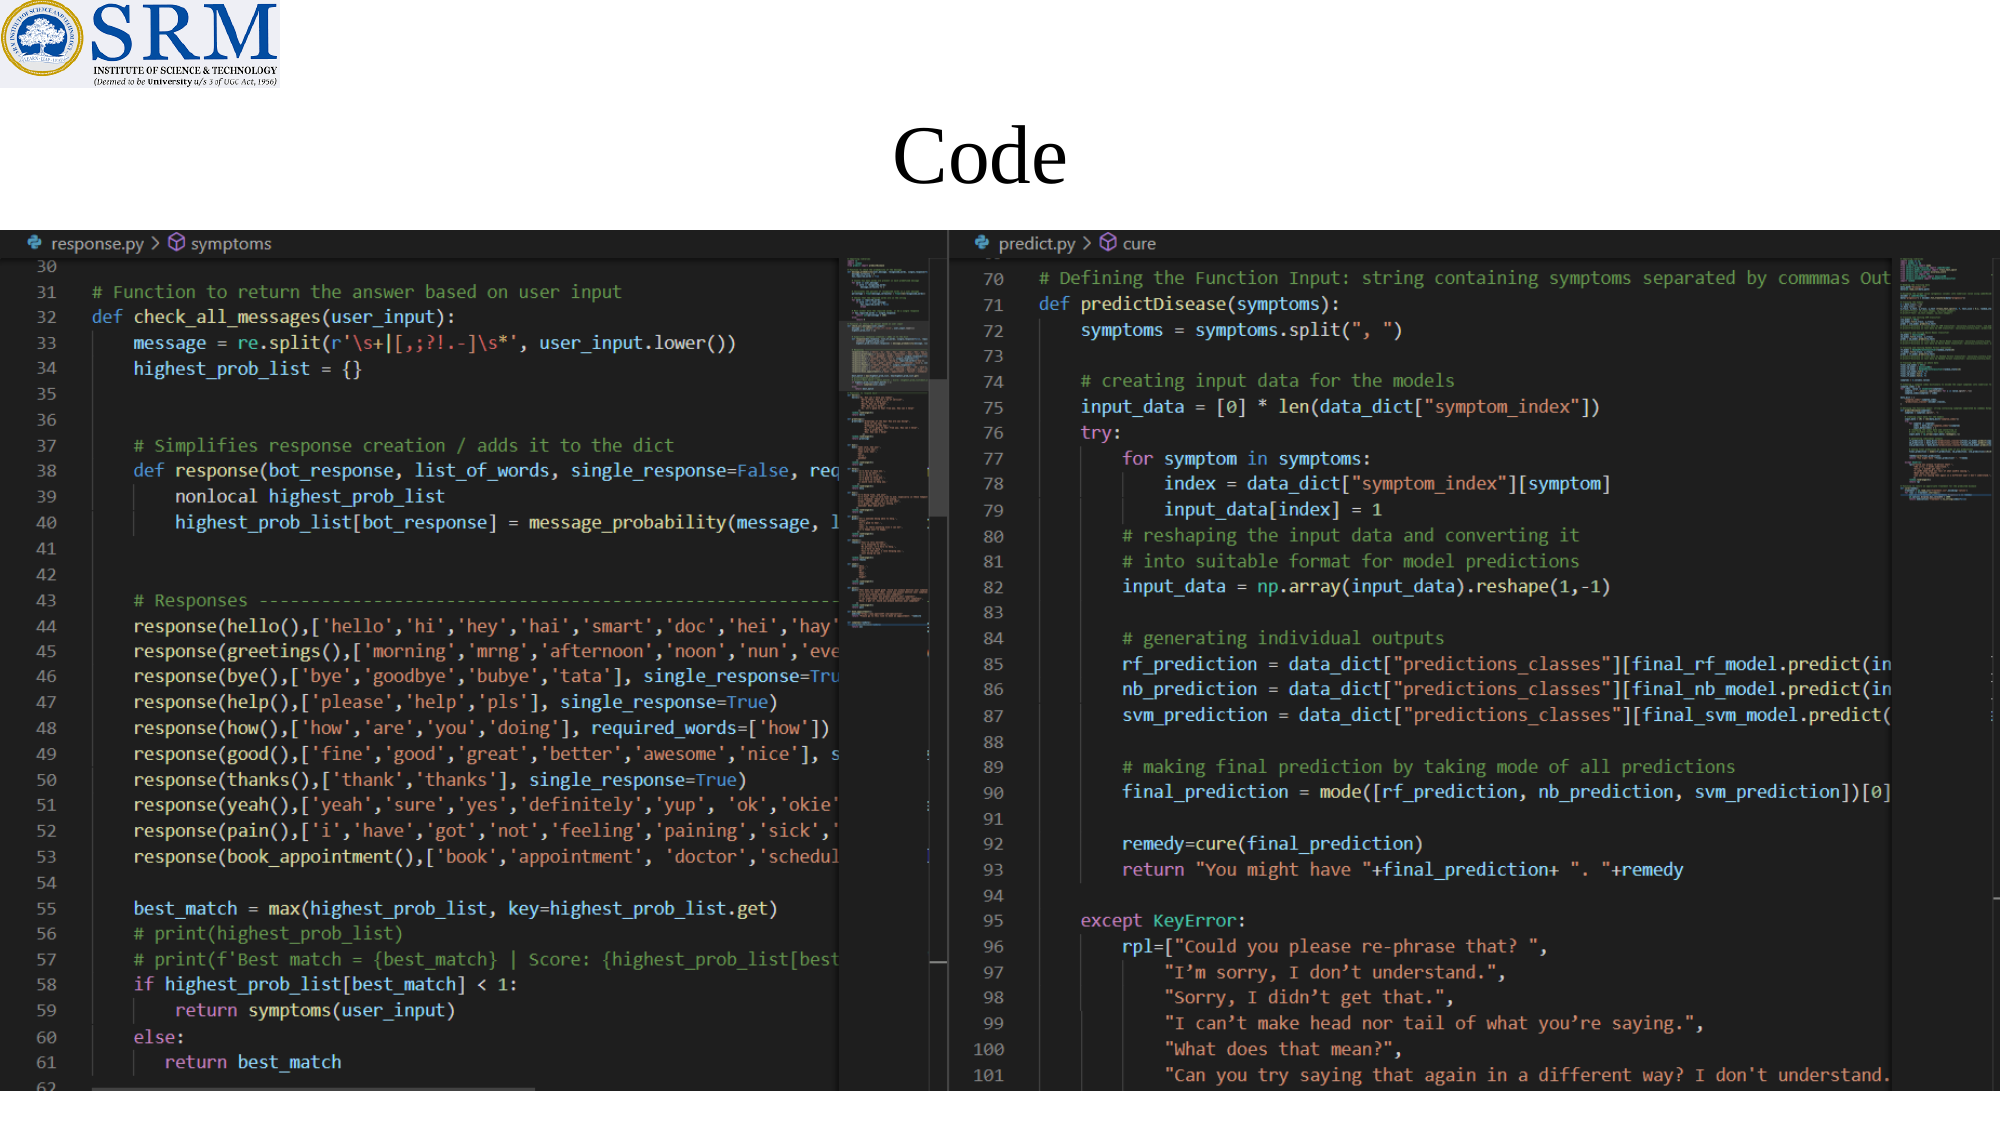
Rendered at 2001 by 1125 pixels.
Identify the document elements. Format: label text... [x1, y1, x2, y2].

title Code [852, 87, 1109, 201]
picture [0, 0, 280, 88]
picture [0, 229, 2000, 1091]
